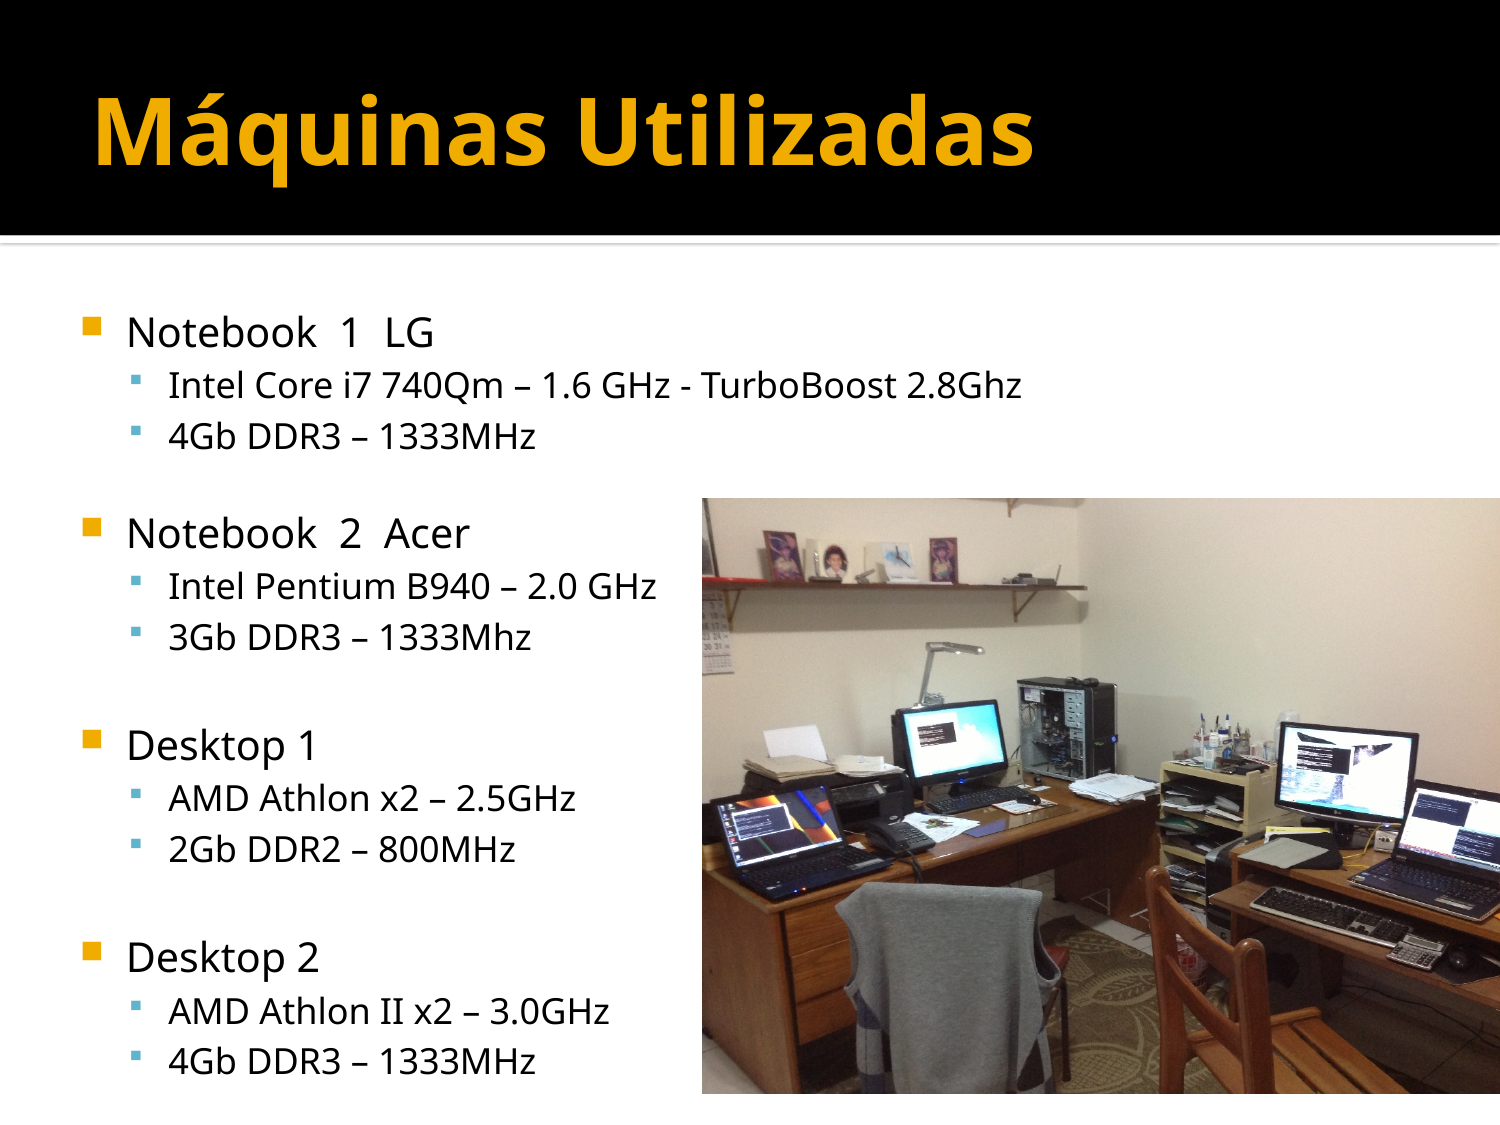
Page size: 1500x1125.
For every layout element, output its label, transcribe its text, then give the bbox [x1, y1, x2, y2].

title Máquinas Utilizadas [75, 25, 1425, 231]
picture [702, 497, 1500, 1094]
list Notebook 1 LG Intel Core i7 740Qm – 1.6 GHz - TurboBoost 2.8Ghz 4Gb DDR3 – 1333MHz Notebook 2 Acer Intel Pentium B940 – 2.0 GHz 3Gb DDR3 – 1333Mhz Desktop 1 AMD Athlon x2 – 2.5GHz 2Gb DDR2 – 800MHz Desktop 2 AMD Athlon II x2 – 3.0GHz 4Gb DDR3 – 1333MHz [53, 290, 1414, 1094]
